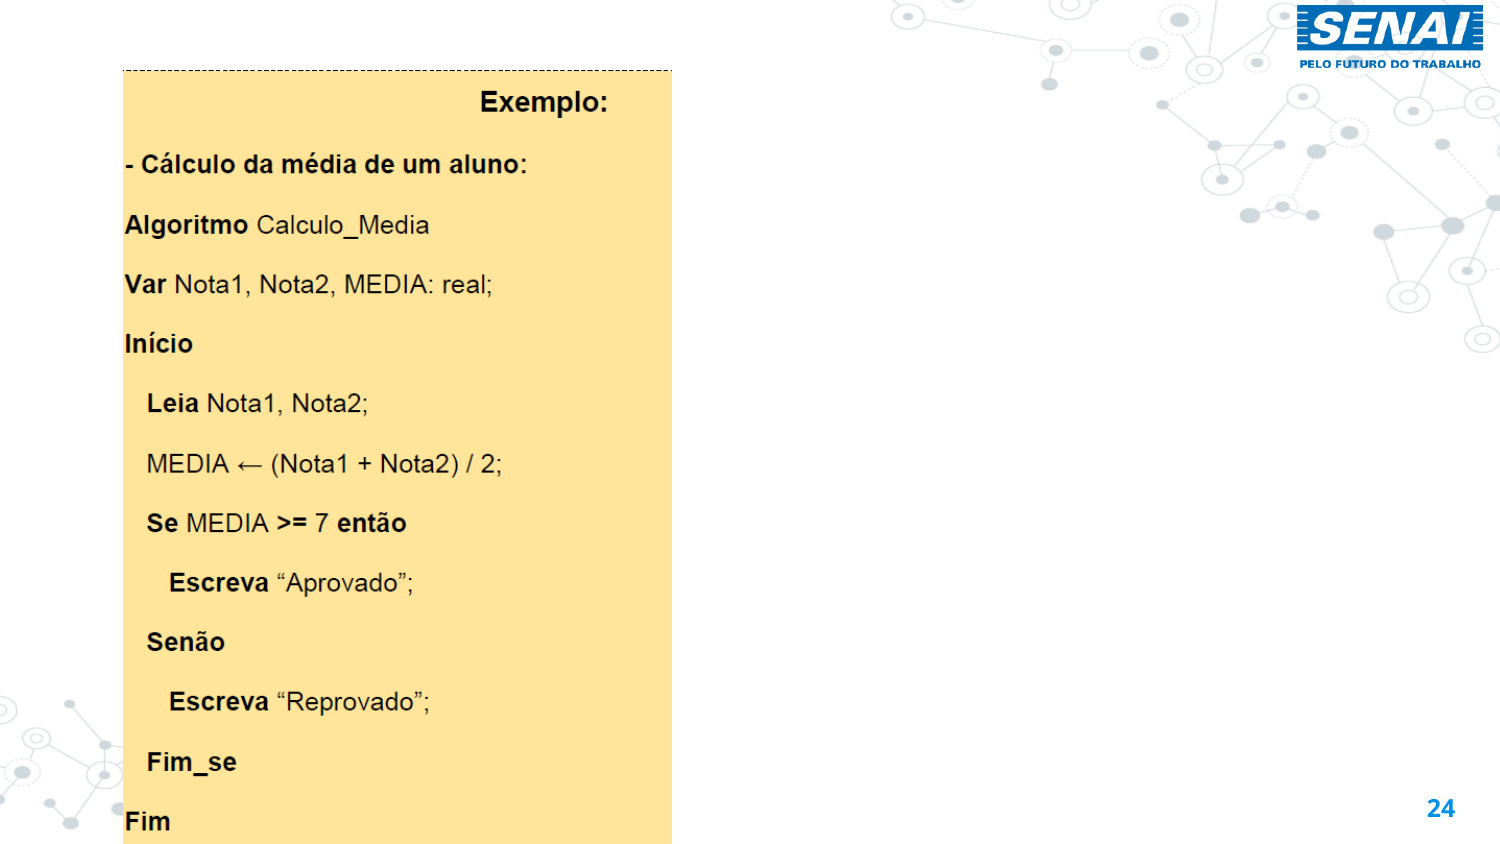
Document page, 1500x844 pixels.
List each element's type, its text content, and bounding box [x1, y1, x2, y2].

picture [0, 0, 1500, 844]
slide_number 24 [1378, 779, 1469, 844]
